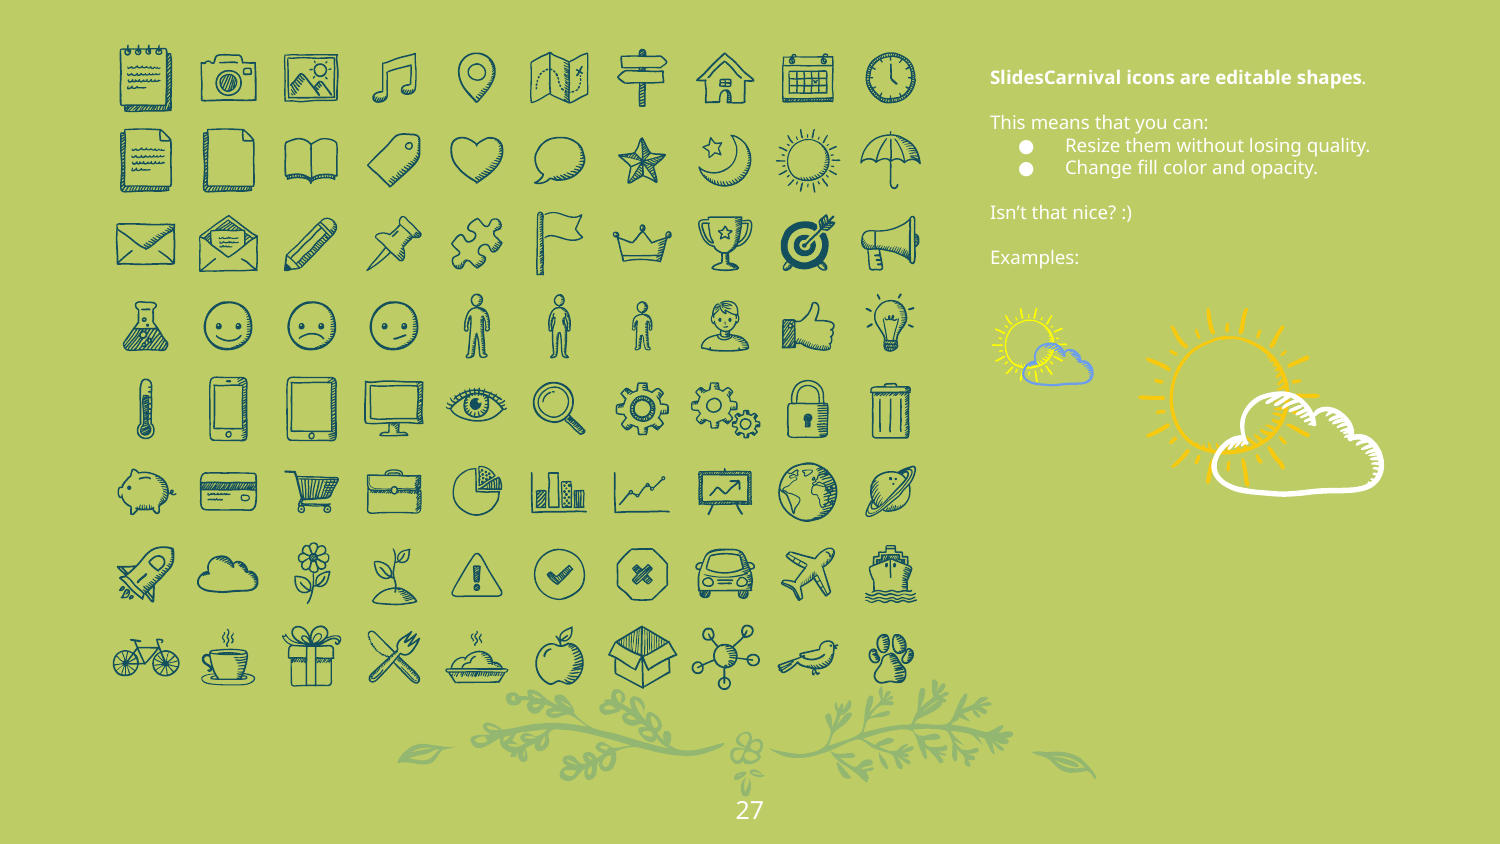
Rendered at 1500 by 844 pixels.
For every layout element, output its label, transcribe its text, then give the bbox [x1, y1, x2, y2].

text_box [778, 128, 837, 192]
text_box [115, 223, 176, 266]
text_box [1146, 423, 1170, 438]
text_box [698, 134, 752, 187]
text_box [284, 217, 338, 272]
text_box [369, 301, 419, 351]
text_box [548, 294, 571, 359]
text_box [691, 624, 760, 691]
text_box [120, 128, 173, 193]
text_box [612, 224, 672, 263]
text_box [1267, 446, 1285, 470]
text_box [1269, 325, 1285, 348]
text_box [209, 376, 248, 442]
text_box [691, 382, 761, 439]
text_box [1169, 335, 1290, 454]
text_box [367, 133, 421, 188]
text_box [865, 52, 916, 104]
text_box [532, 381, 586, 435]
text_box [618, 137, 666, 184]
text_box [696, 52, 755, 104]
text_box [281, 625, 342, 687]
text_box [698, 467, 753, 516]
text_box [786, 379, 829, 439]
text_box [615, 382, 669, 436]
text_box [1292, 379, 1302, 384]
text_box [463, 293, 491, 359]
text_box [631, 301, 653, 351]
slide_number 27 [705, 779, 795, 844]
text_box [861, 215, 920, 271]
text_box [616, 548, 669, 601]
text_box [613, 472, 670, 514]
text_box [1221, 406, 1289, 455]
text_box [1138, 395, 1165, 400]
text_box [203, 301, 253, 351]
text_box [116, 546, 175, 603]
text_box [451, 217, 503, 270]
text_box [1206, 308, 1215, 335]
text_box [1170, 325, 1188, 349]
text_box [372, 52, 417, 103]
text_box [202, 128, 255, 193]
text_box [136, 378, 155, 440]
text_box [1286, 423, 1310, 438]
text_box [366, 216, 422, 272]
text_box [780, 547, 835, 602]
text_box [287, 301, 337, 351]
text_box [1238, 308, 1249, 335]
text_box [781, 301, 835, 351]
text_box [470, 630, 483, 646]
text_box [1155, 409, 1166, 414]
text_box [366, 469, 422, 514]
text_box [286, 376, 338, 442]
text_box [1241, 458, 1250, 487]
text_box [1154, 378, 1164, 384]
text_box [117, 468, 177, 516]
text_box [371, 548, 418, 606]
text_box [1295, 393, 1320, 399]
text_box SlidesCarnival icons are editable shapes. This means that you can: Resize them without losing quality. Change fill color and opacity. Isn’t that nice? :) Examples: [974, 51, 1401, 302]
text_box [1211, 391, 1385, 497]
text_box [122, 301, 169, 352]
text_box [197, 555, 259, 594]
text_box [777, 640, 839, 676]
text_box [533, 136, 586, 185]
text_box [364, 380, 424, 437]
text_box [1034, 370, 1038, 382]
text_box [607, 625, 678, 689]
text_box [530, 51, 589, 104]
text_box [812, 182, 816, 193]
text_box [1194, 454, 1201, 465]
text_box [535, 626, 584, 685]
text_box [1255, 454, 1263, 464]
text_box [617, 48, 668, 107]
text_box [222, 628, 234, 647]
text_box [445, 387, 507, 422]
text_box [112, 638, 180, 677]
text_box [1022, 342, 1094, 387]
text_box [868, 633, 914, 684]
text_box [1195, 328, 1201, 339]
text_box [533, 548, 586, 601]
text_box [695, 548, 755, 599]
text_box [283, 54, 339, 103]
text_box [457, 52, 496, 103]
text_box [284, 137, 338, 185]
text_box [294, 542, 331, 605]
text_box [874, 299, 914, 352]
text_box [201, 648, 256, 686]
text_box [778, 462, 838, 522]
text_box [780, 214, 836, 271]
text_box [870, 382, 911, 439]
text_box [530, 472, 587, 514]
text_box [1287, 355, 1310, 368]
text_box [1146, 357, 1171, 372]
text_box [451, 552, 503, 598]
text_box [1226, 460, 1231, 472]
text_box [1206, 457, 1213, 484]
text_box [1256, 329, 1262, 339]
text_box [1171, 449, 1191, 468]
text_box [700, 300, 750, 352]
text_box [860, 131, 921, 190]
text_box [450, 136, 504, 184]
text_box [995, 307, 1063, 375]
text_box [199, 215, 259, 273]
text_box [199, 472, 258, 512]
text_box [119, 44, 173, 113]
text_box [367, 630, 421, 684]
text_box [782, 53, 834, 103]
text_box [536, 211, 584, 276]
text_box [865, 465, 917, 518]
text_box [445, 650, 509, 684]
text_box [200, 53, 257, 102]
text_box [452, 465, 503, 516]
text_box [864, 545, 917, 604]
text_box [1225, 322, 1229, 333]
text_box [284, 470, 339, 514]
text_box [698, 216, 753, 272]
